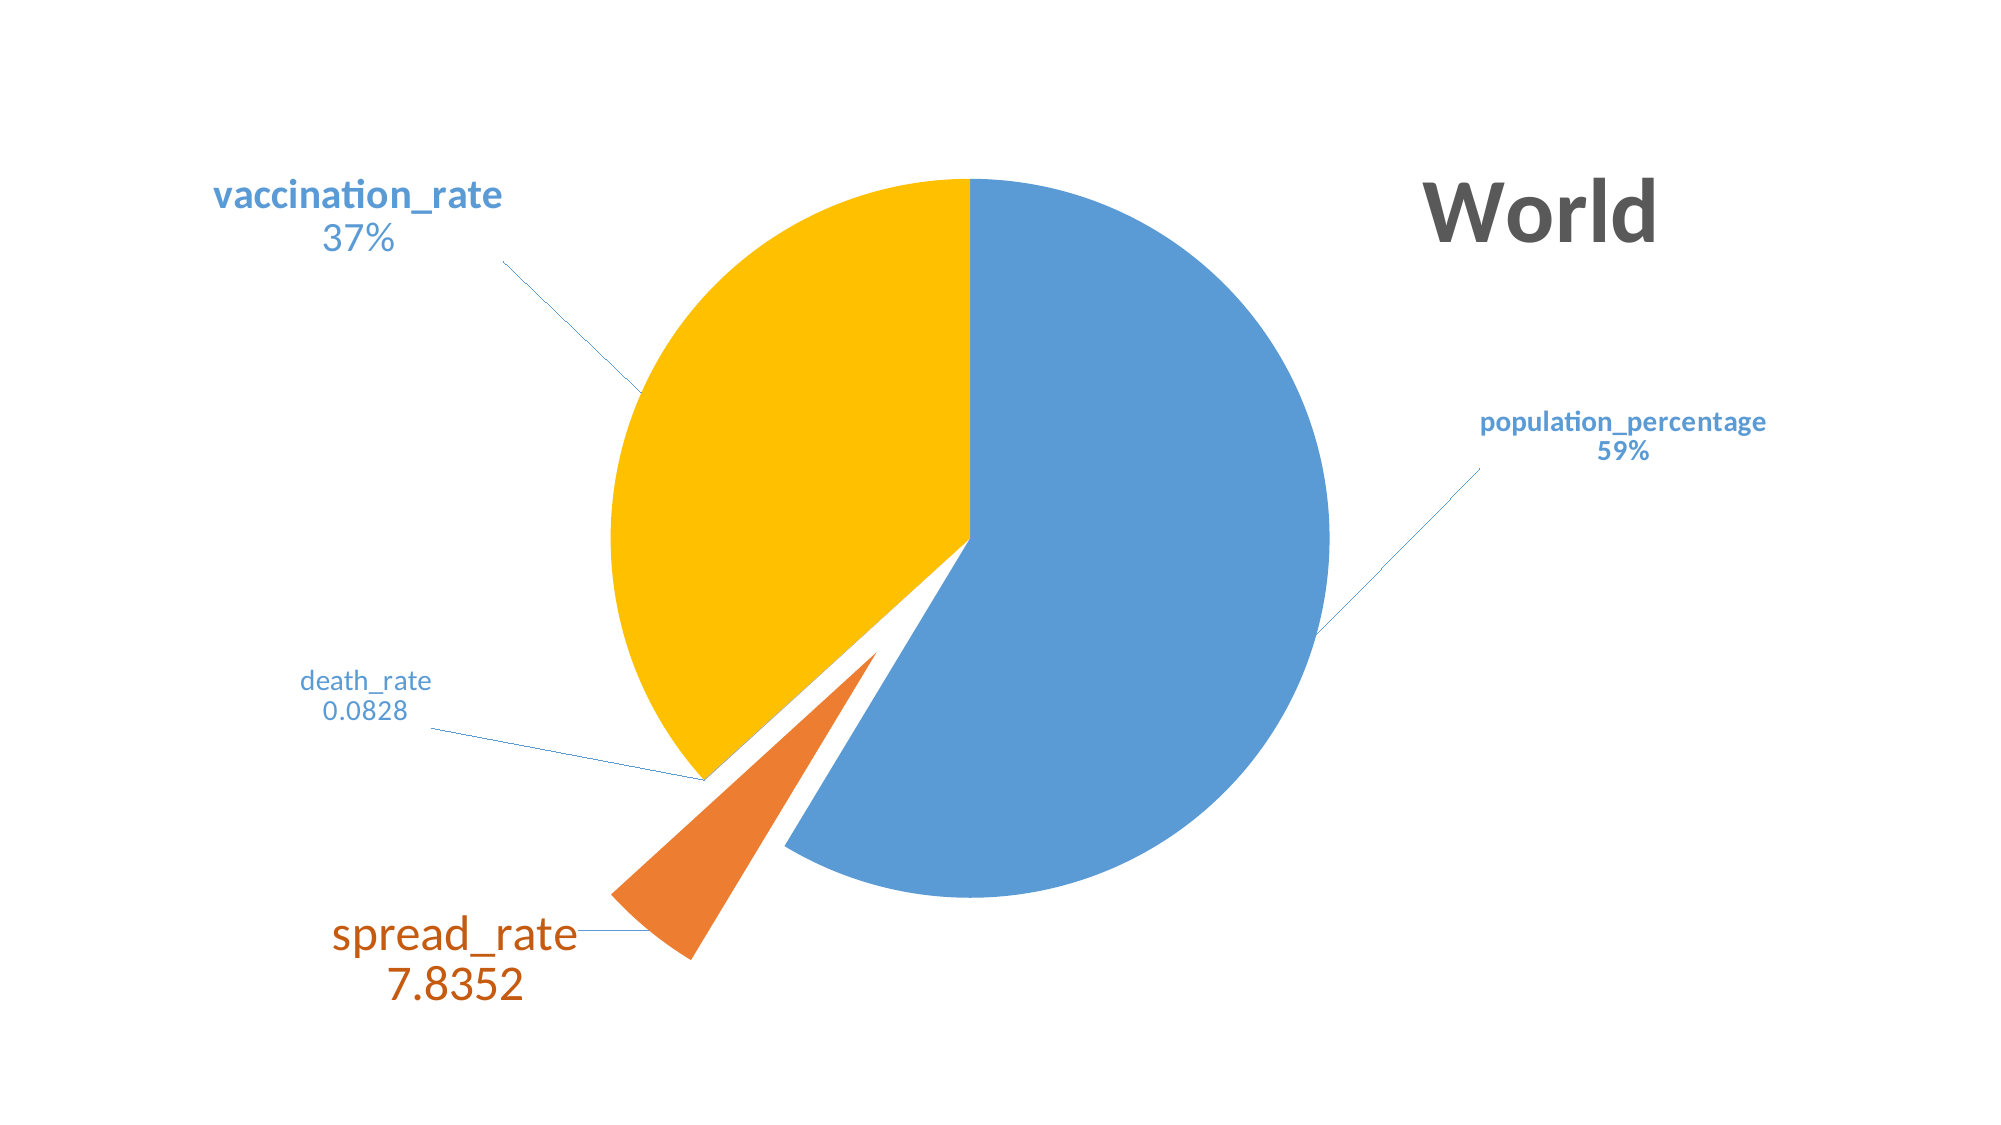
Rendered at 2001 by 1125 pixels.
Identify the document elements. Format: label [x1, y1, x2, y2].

chart [120, 107, 1841, 1072]
